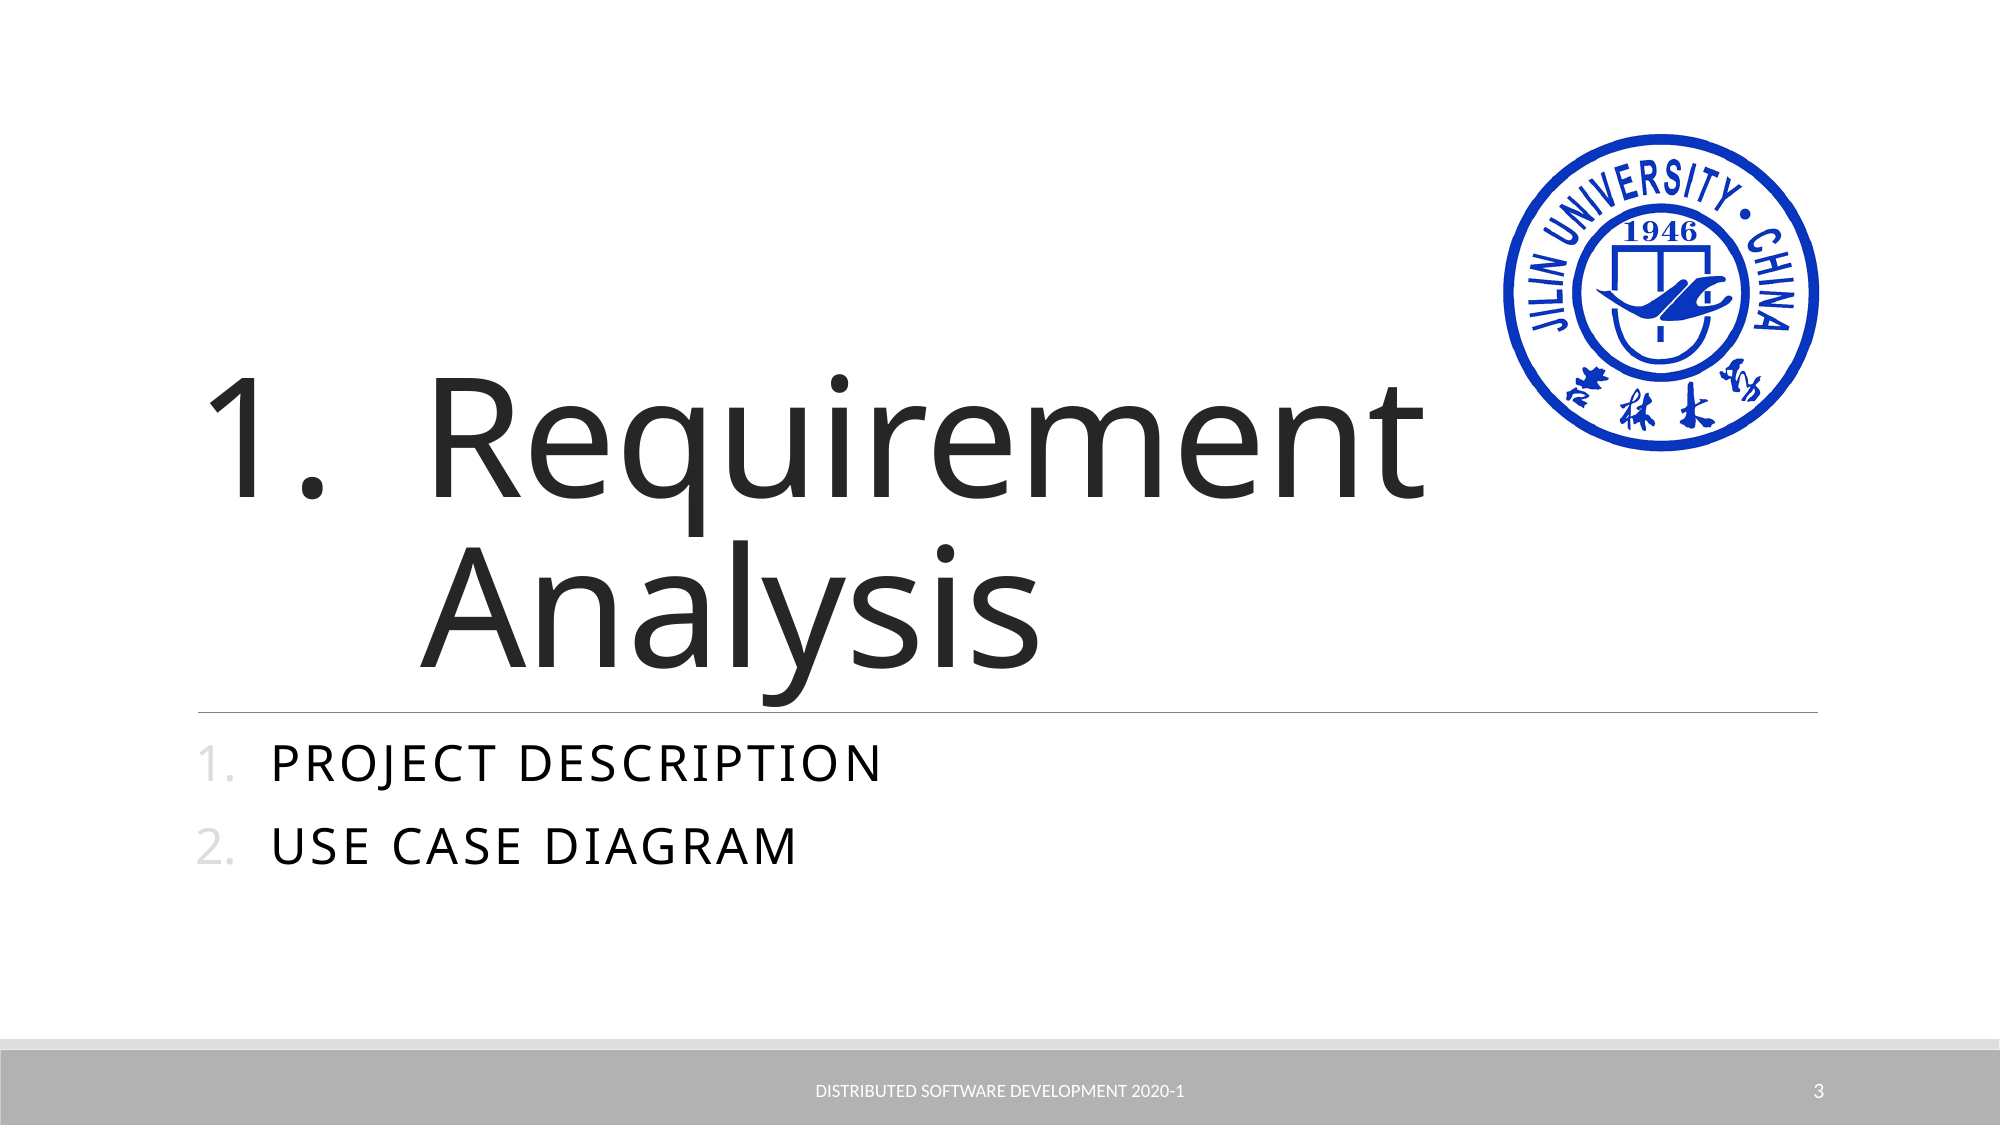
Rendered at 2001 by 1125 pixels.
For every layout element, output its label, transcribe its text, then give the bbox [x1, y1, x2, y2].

slide_number 3 [1624, 1059, 1840, 1120]
title Requirement Analysis [180, 124, 1830, 710]
list Project Description Use Case Diagram [180, 730, 1830, 918]
footer Distributed Software Development 2020-1 [604, 1059, 1396, 1120]
